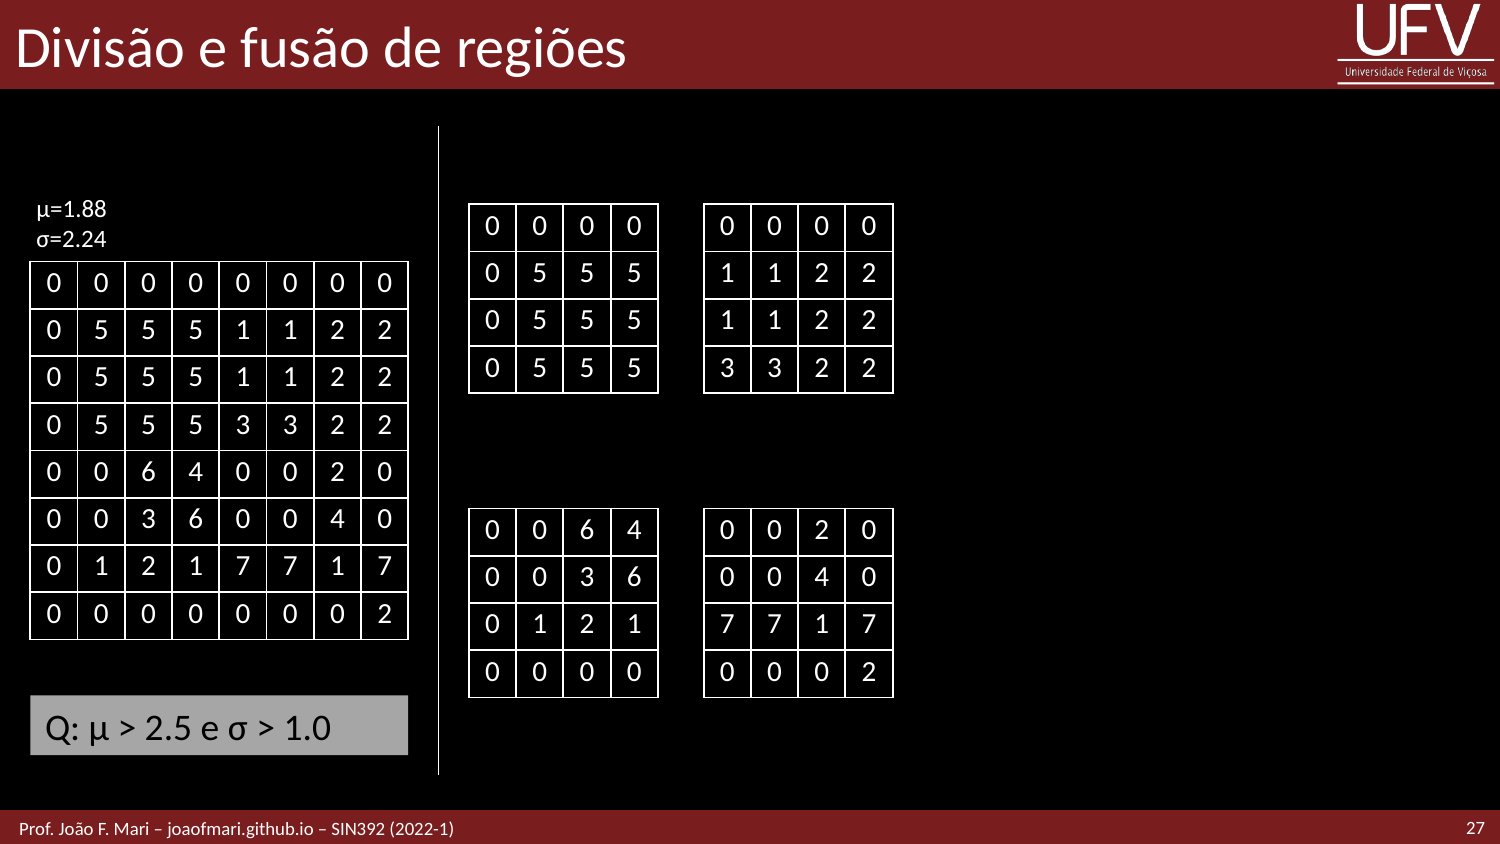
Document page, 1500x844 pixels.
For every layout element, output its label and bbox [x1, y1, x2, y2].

table_header [517, 509, 562, 555]
table_cell [470, 651, 515, 697]
table_cell [78, 593, 124, 639]
table_header [173, 262, 218, 308]
table_cell [705, 300, 750, 345]
table_cell [173, 451, 218, 497]
table_cell [31, 310, 77, 355]
table_cell [564, 651, 610, 697]
table_cell [267, 451, 313, 497]
table_cell [362, 357, 407, 402]
table_cell [470, 347, 515, 392]
table_cell [220, 357, 266, 402]
table_cell [612, 252, 657, 298]
table_header [78, 262, 124, 308]
table_cell [78, 451, 124, 497]
table_header [470, 205, 515, 251]
table_header [752, 205, 797, 251]
table_cell [564, 252, 610, 298]
table_cell [752, 651, 797, 697]
table_cell [78, 499, 124, 544]
list [0, 88, 1500, 812]
table_cell [612, 604, 657, 649]
table_cell [846, 252, 892, 298]
text_box [30, 695, 409, 756]
table_cell [517, 347, 562, 392]
table_cell [267, 310, 313, 355]
table_cell [220, 593, 266, 639]
table_cell [799, 300, 844, 345]
table_cell [315, 593, 360, 639]
table_cell [315, 451, 360, 497]
table_header [517, 205, 562, 251]
slide_number [1328, 811, 1500, 844]
table_cell [517, 252, 562, 298]
table_cell [362, 310, 407, 355]
table_cell [799, 557, 844, 602]
table_cell [126, 499, 171, 544]
table_cell [126, 593, 171, 639]
table_header [31, 262, 77, 308]
table_cell [846, 557, 892, 602]
table_cell [846, 604, 892, 649]
table_header [564, 205, 610, 251]
table_cell [846, 347, 892, 392]
table_cell [612, 347, 657, 392]
table_cell [126, 451, 171, 497]
table_cell [267, 593, 313, 639]
table_cell [31, 499, 77, 544]
table_header [799, 205, 844, 251]
table_header [705, 509, 750, 555]
table_cell [220, 310, 266, 355]
table_header [612, 205, 657, 251]
table_cell [799, 651, 844, 697]
table_header [705, 205, 750, 251]
table_cell [612, 300, 657, 345]
table_cell [220, 404, 266, 450]
table_cell [220, 451, 266, 497]
table_cell [564, 300, 610, 345]
table_header [315, 262, 360, 308]
table_cell [846, 300, 892, 345]
table_cell [705, 604, 750, 649]
table_cell [220, 546, 266, 591]
table_cell [362, 451, 407, 497]
table_cell [362, 593, 407, 639]
table_cell [362, 546, 407, 591]
table_header [126, 262, 171, 308]
table_cell [126, 357, 171, 402]
table_cell [126, 404, 171, 450]
table_cell [517, 651, 562, 697]
table_cell [470, 557, 515, 602]
table_header [799, 509, 844, 555]
table_cell [752, 252, 797, 298]
table_cell [752, 604, 797, 649]
table_header [752, 509, 797, 555]
table_cell [31, 357, 77, 402]
table_cell [315, 310, 360, 355]
table_cell [612, 651, 657, 697]
table_cell [31, 404, 77, 450]
table_cell [78, 546, 124, 591]
table_cell [752, 347, 797, 392]
table_cell [705, 651, 750, 697]
table_cell [267, 357, 313, 402]
table_cell [126, 546, 171, 591]
table_cell [752, 557, 797, 602]
table_cell [315, 357, 360, 402]
table_cell [470, 604, 515, 649]
text_box [30, 185, 126, 261]
table_header [362, 262, 407, 308]
table_cell [564, 347, 610, 392]
table_cell [126, 310, 171, 355]
table_cell [315, 404, 360, 450]
table_cell [315, 499, 360, 544]
table_cell [517, 300, 562, 345]
table_cell [564, 557, 610, 602]
table_cell [173, 404, 218, 450]
table_header [267, 262, 313, 308]
table_cell [362, 499, 407, 544]
table_cell [799, 347, 844, 392]
table_cell [31, 546, 77, 591]
table_header [564, 509, 610, 555]
table_cell [78, 357, 124, 402]
table_cell [173, 593, 218, 639]
table_cell [799, 252, 844, 298]
table_cell [612, 557, 657, 602]
table_cell [564, 604, 610, 649]
table_header [846, 205, 892, 251]
footer [0, 812, 1034, 844]
table_header [612, 509, 657, 555]
table_cell [173, 499, 218, 544]
table_cell [846, 651, 892, 697]
table_cell [78, 404, 124, 450]
table_header [220, 262, 266, 308]
table_cell [470, 300, 515, 345]
table_cell [315, 546, 360, 591]
table_cell [517, 604, 562, 649]
table_cell [799, 604, 844, 649]
table_cell [173, 546, 218, 591]
table_cell [220, 499, 266, 544]
table_cell [705, 347, 750, 392]
table_cell [78, 310, 124, 355]
table_header [470, 509, 515, 555]
title [0, 0, 1500, 88]
table_header [846, 509, 892, 555]
table_cell [752, 300, 797, 345]
table_cell [173, 357, 218, 402]
table_cell [31, 593, 77, 639]
table_cell [267, 499, 313, 544]
table_cell [173, 310, 218, 355]
table_cell [705, 557, 750, 602]
table_cell [267, 404, 313, 450]
table_cell [362, 404, 407, 450]
table_cell [31, 451, 77, 497]
table_cell [705, 252, 750, 298]
table_cell [517, 557, 562, 602]
table_cell [470, 252, 515, 298]
table_cell [267, 546, 313, 591]
